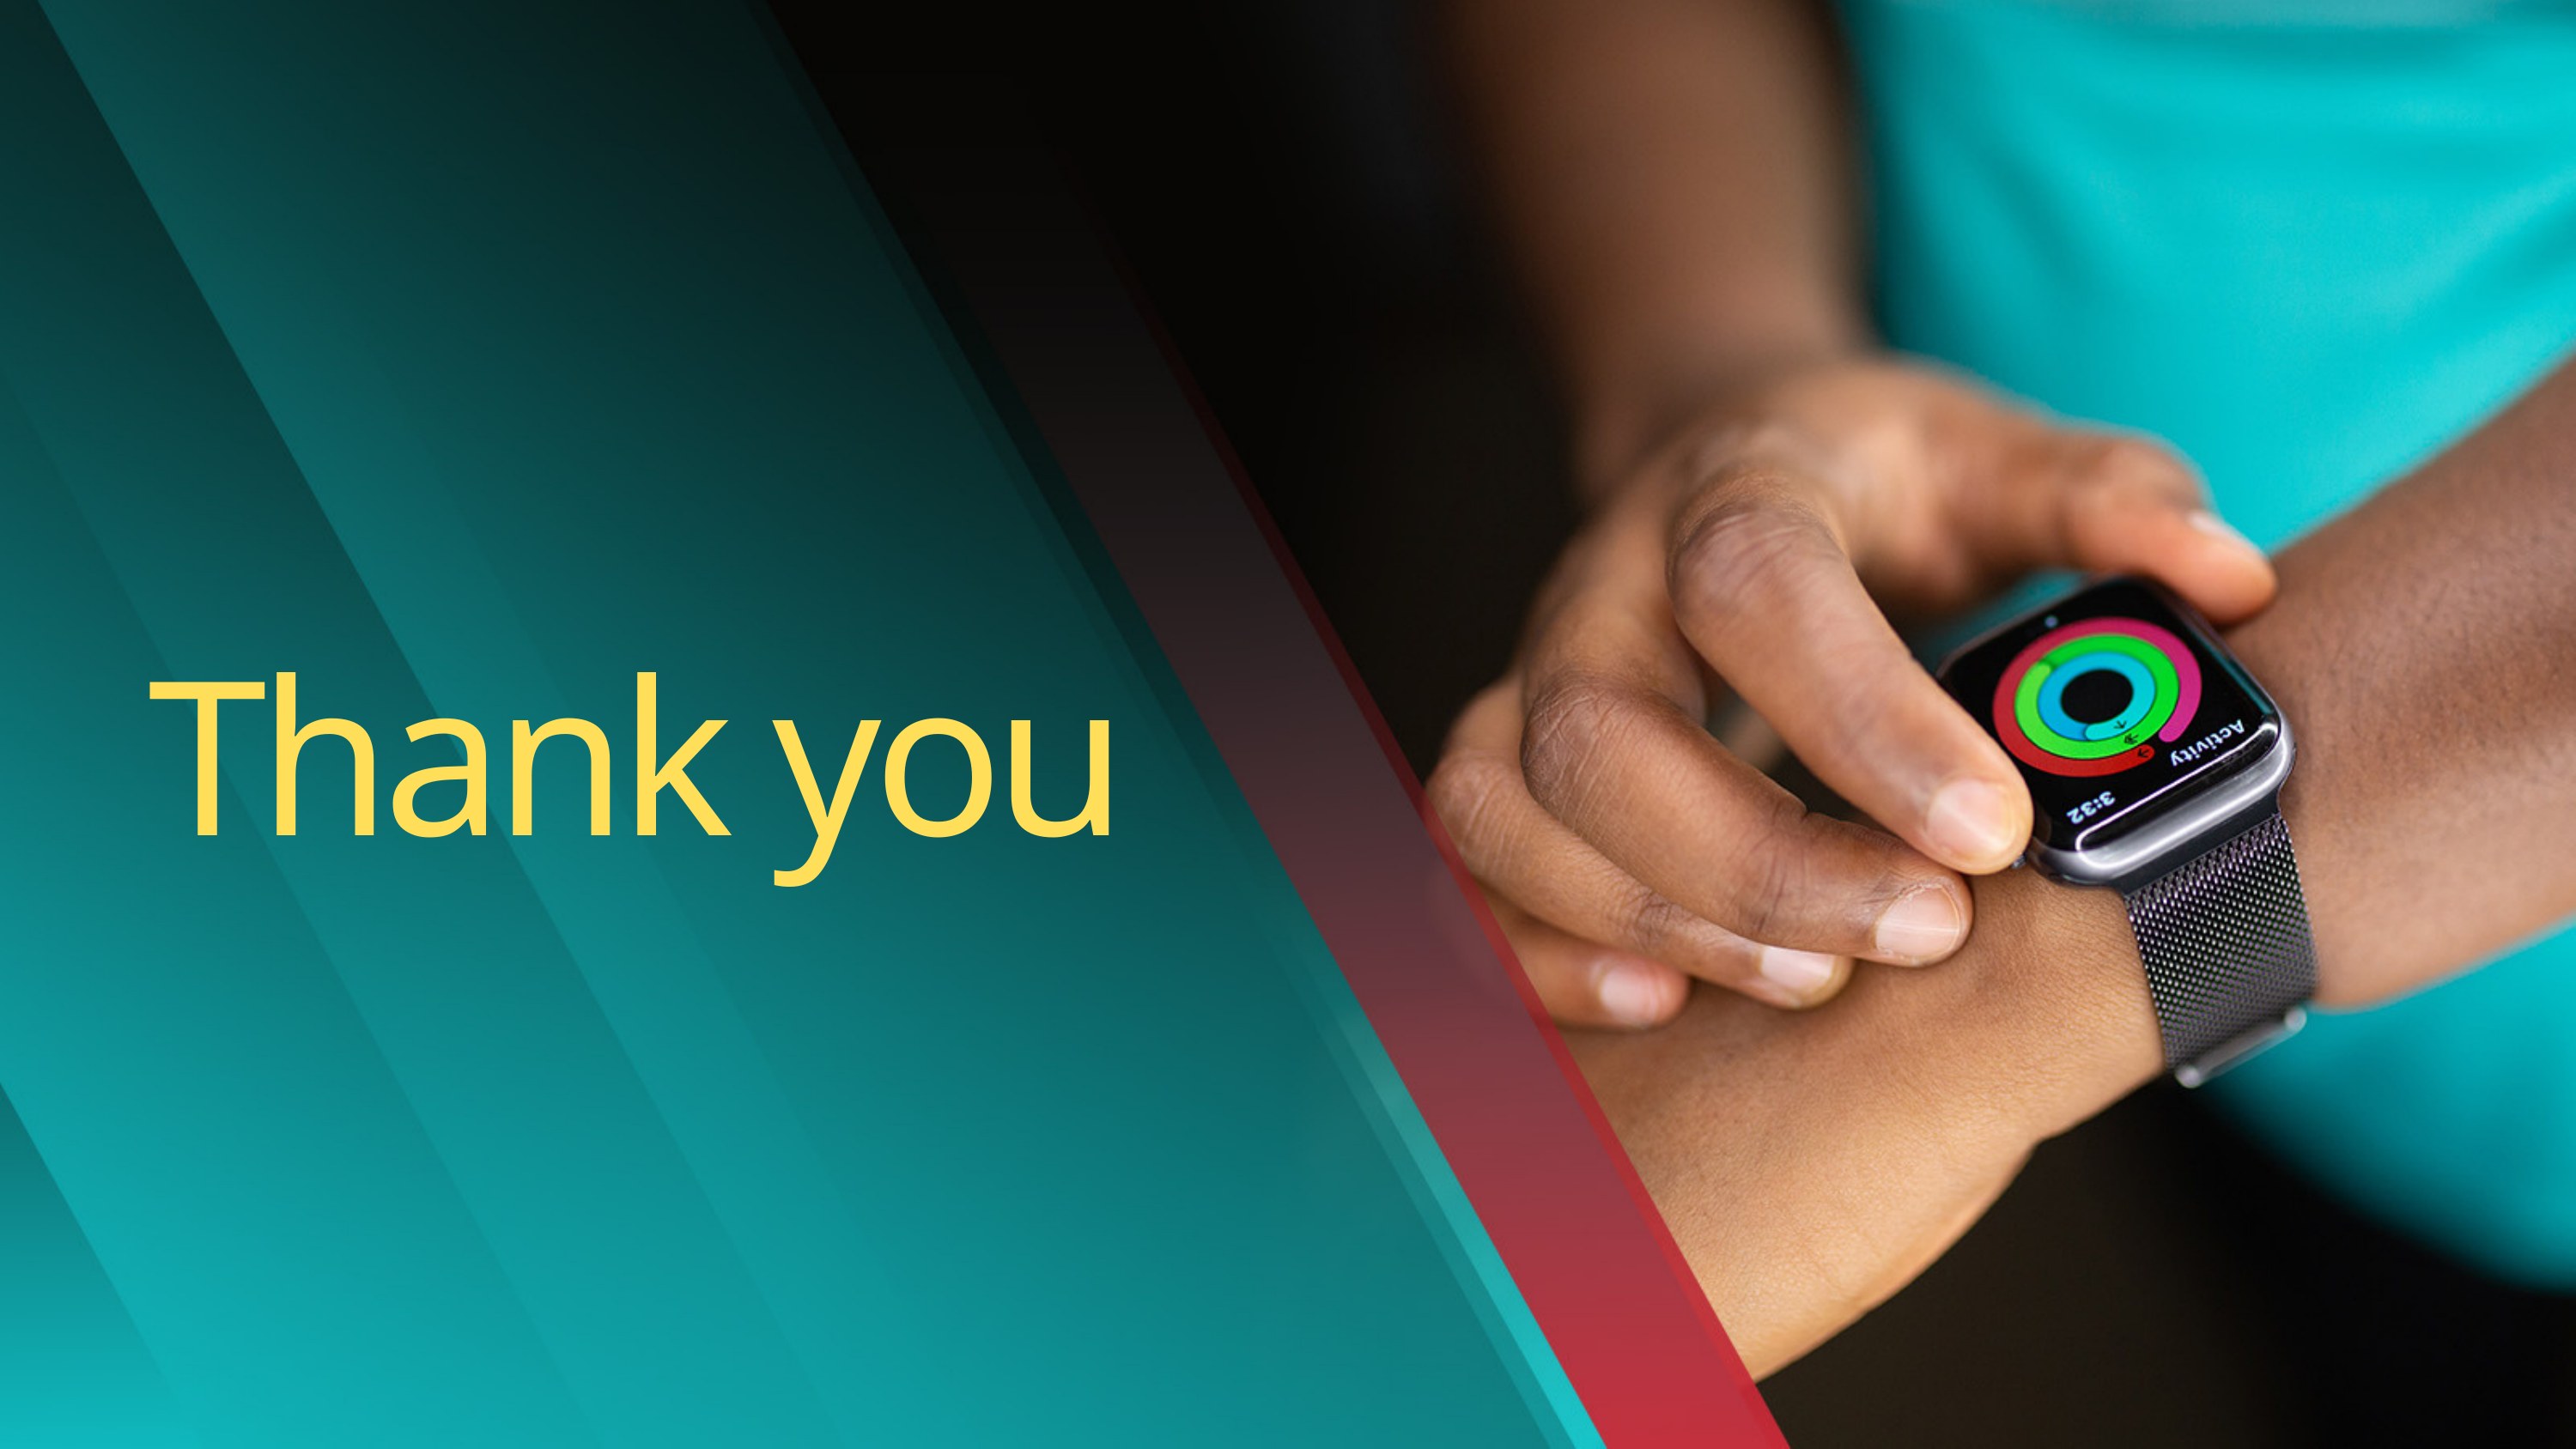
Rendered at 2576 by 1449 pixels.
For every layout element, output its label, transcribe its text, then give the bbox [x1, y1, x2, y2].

text_box [0, 0, 2576, 1449]
text_box Thank you [148, 621, 2454, 879]
